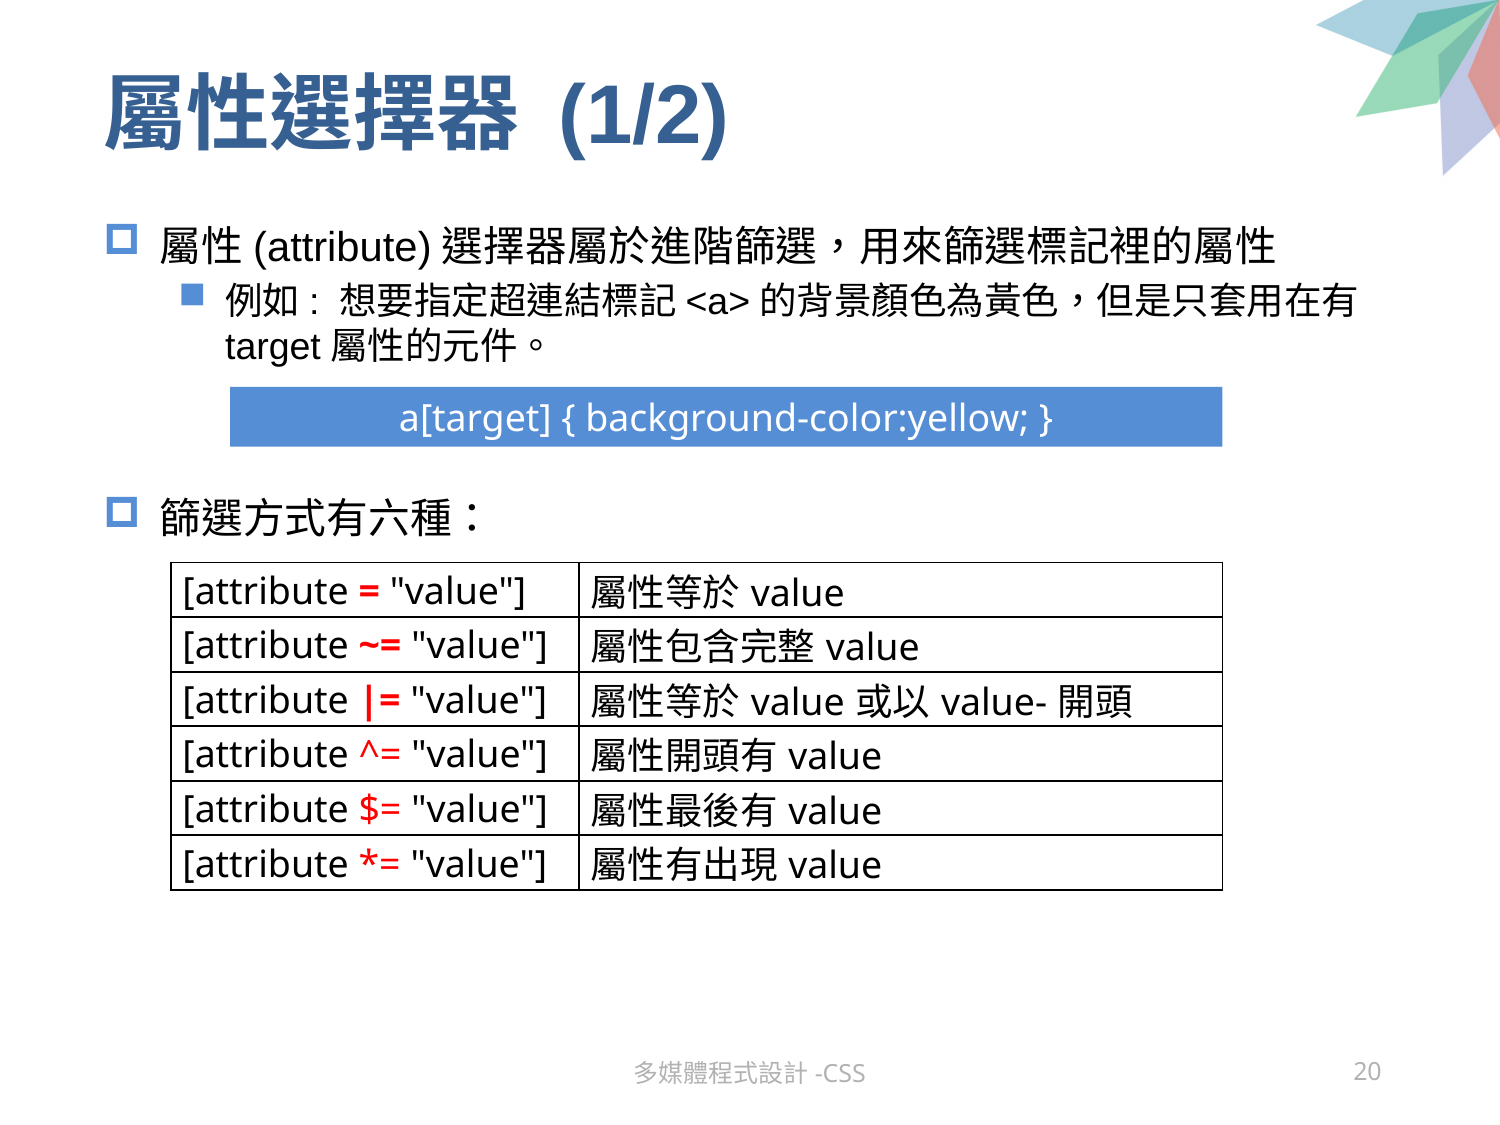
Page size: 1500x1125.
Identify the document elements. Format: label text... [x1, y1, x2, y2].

table_cell [attribute ^= "value"] [172, 727, 578, 780]
table_cell [attribute $= "value"] [172, 782, 578, 834]
table_cell [attribute *= "value"] [172, 836, 578, 889]
table_cell 屬性等於value或以value-開頭 [580, 673, 1222, 725]
table_cell 屬性包含完整value [580, 618, 1222, 671]
table_cell 屬性最後有value [580, 782, 1222, 834]
slide_number 20 [1059, 1042, 1397, 1103]
table_cell [attribute |= "value"] [172, 673, 578, 725]
text_box a[target] { background-color:yellow; } [230, 386, 1223, 447]
table_header 屬性等於value [580, 563, 1222, 616]
table_cell 屬性開頭有value [580, 727, 1222, 780]
footer 多媒體程式設計-CSS [496, 1042, 1004, 1103]
table_header [attribute = "value"] [172, 563, 578, 616]
title 屬性選擇器 (1/2) [88, 7, 1397, 212]
table_cell 屬性有出現value [580, 836, 1222, 889]
table_cell [attribute ~= "value"] [172, 618, 578, 671]
picture [0, 0, 1500, 1125]
list 屬性(attribute)選擇器屬於進階篩選，用來篩選標記裡的屬性 例如: 想要指定超連結標記<a>的背景顏色為黃色，但是只套用在有target屬性的元件。 篩選方式有六種： [88, 212, 1397, 1004]
